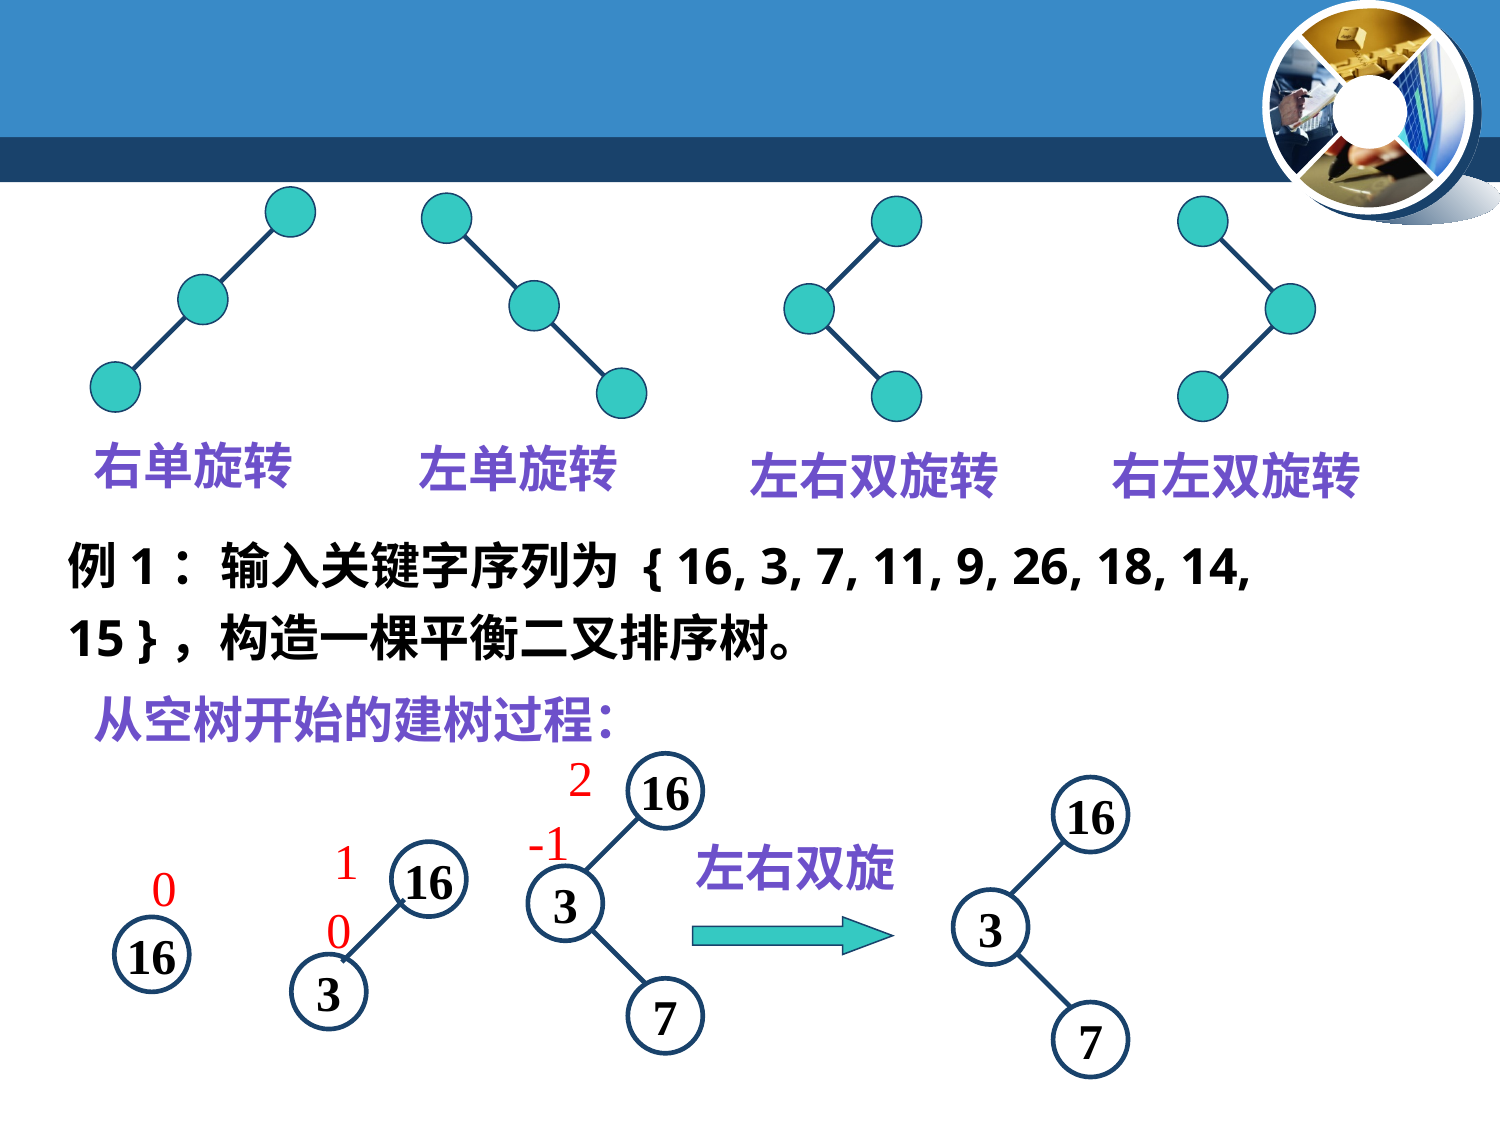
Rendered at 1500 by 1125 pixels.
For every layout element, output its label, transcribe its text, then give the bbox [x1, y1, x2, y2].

text_box 右左双旋转 [1097, 406, 1377, 512]
text_box [1177, 371, 1228, 406]
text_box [952, 889, 1129, 1078]
text_box [709, 916, 893, 955]
text_box 从空树开始的建树过程： [78, 680, 659, 756]
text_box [291, 822, 467, 1030]
text_box 左右双旋 [709, 829, 930, 905]
text_box [1265, 283, 1316, 334]
text_box 例1：输入关键字序列为 { 16, 3, 7, 11, 9, 26, 18, 14, 15 }，构造一棵平衡二叉排序树。 [53, 515, 1409, 674]
text_box [90, 361, 141, 397]
text_box [1177, 196, 1228, 247]
text_box 左右双旋转 [711, 406, 1015, 512]
text_box [871, 371, 922, 406]
text_box [784, 283, 835, 334]
picture [1393, 38, 1466, 177]
picture [1269, 39, 1343, 174]
text_box 左单旋转 [403, 400, 634, 506]
text_box [177, 274, 228, 325]
text_box 右单旋转 [78, 397, 309, 503]
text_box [527, 739, 704, 1054]
text_box [265, 186, 316, 237]
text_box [1002, 776, 1129, 889]
picture [1299, 136, 1434, 208]
text_box [871, 196, 922, 247]
picture [1301, 8, 1432, 82]
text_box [114, 848, 193, 993]
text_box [421, 192, 647, 419]
